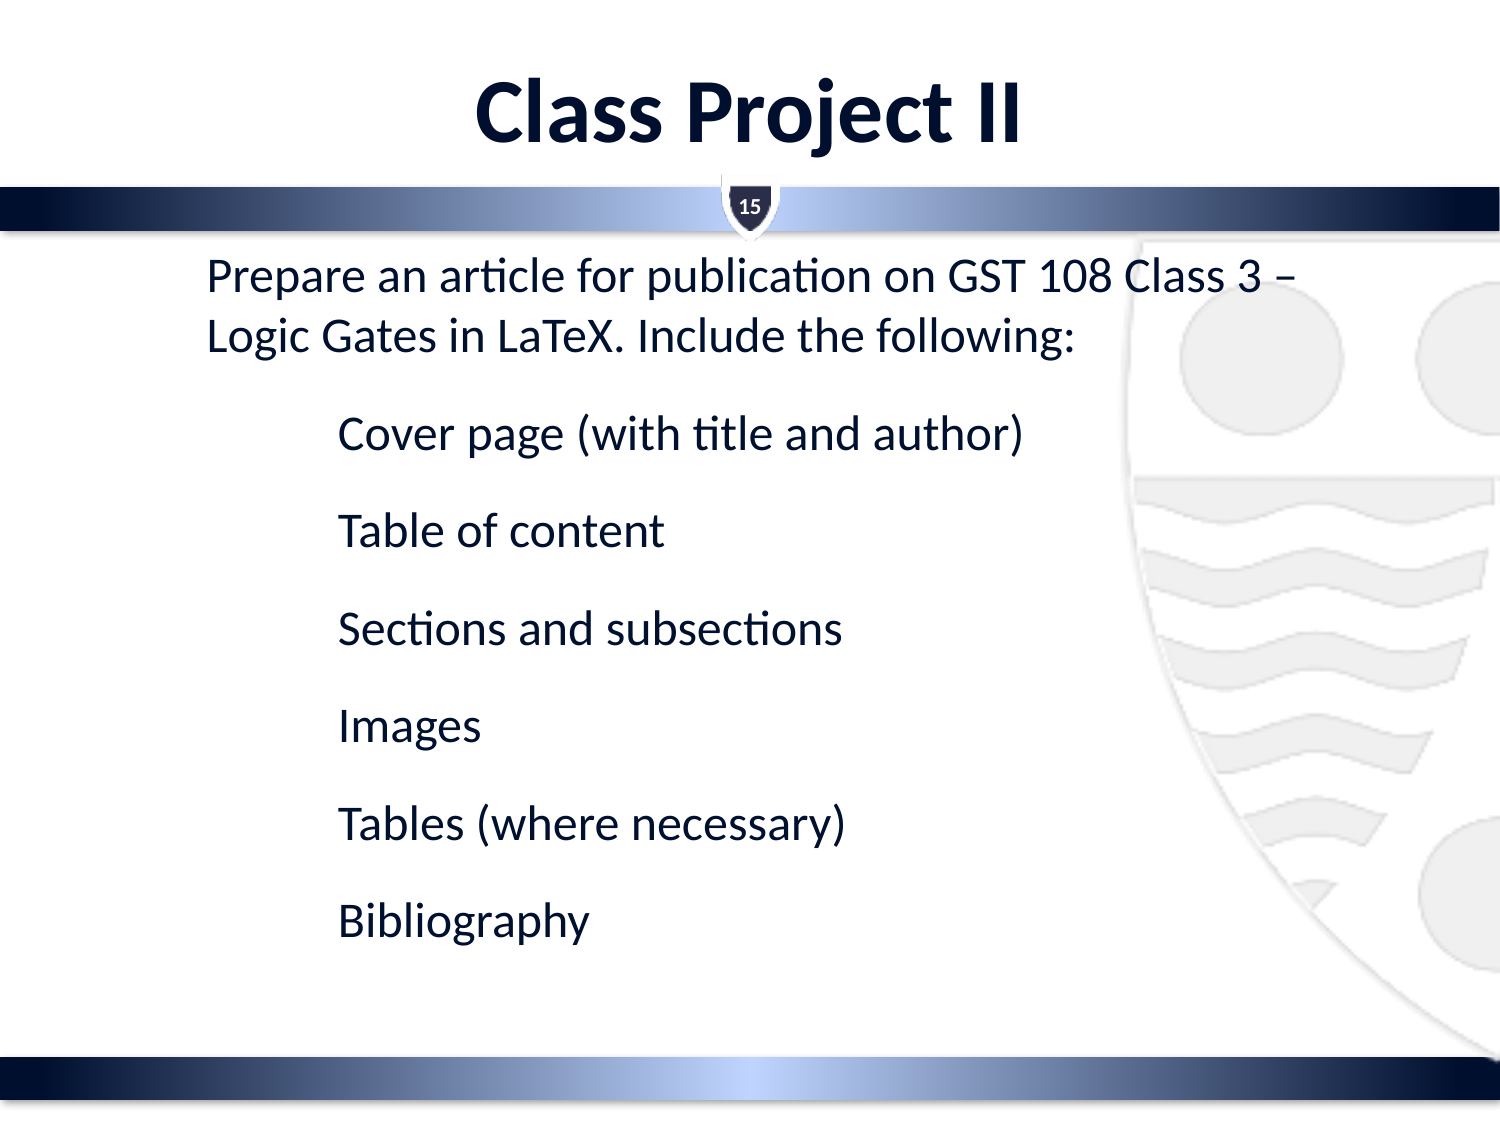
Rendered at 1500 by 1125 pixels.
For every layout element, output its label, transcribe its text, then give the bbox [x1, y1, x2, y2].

slide_number 15 [718, 174, 782, 234]
title Class Project II [75, 12, 1425, 200]
list Prepare an article for publication on GST 108 Class 3 – Logic Gates in LaTeX. Include the following: Cover page (with title and author) Table of content Sections and subsections Images Tables (where necessary) Bibliography [172, 234, 1390, 779]
